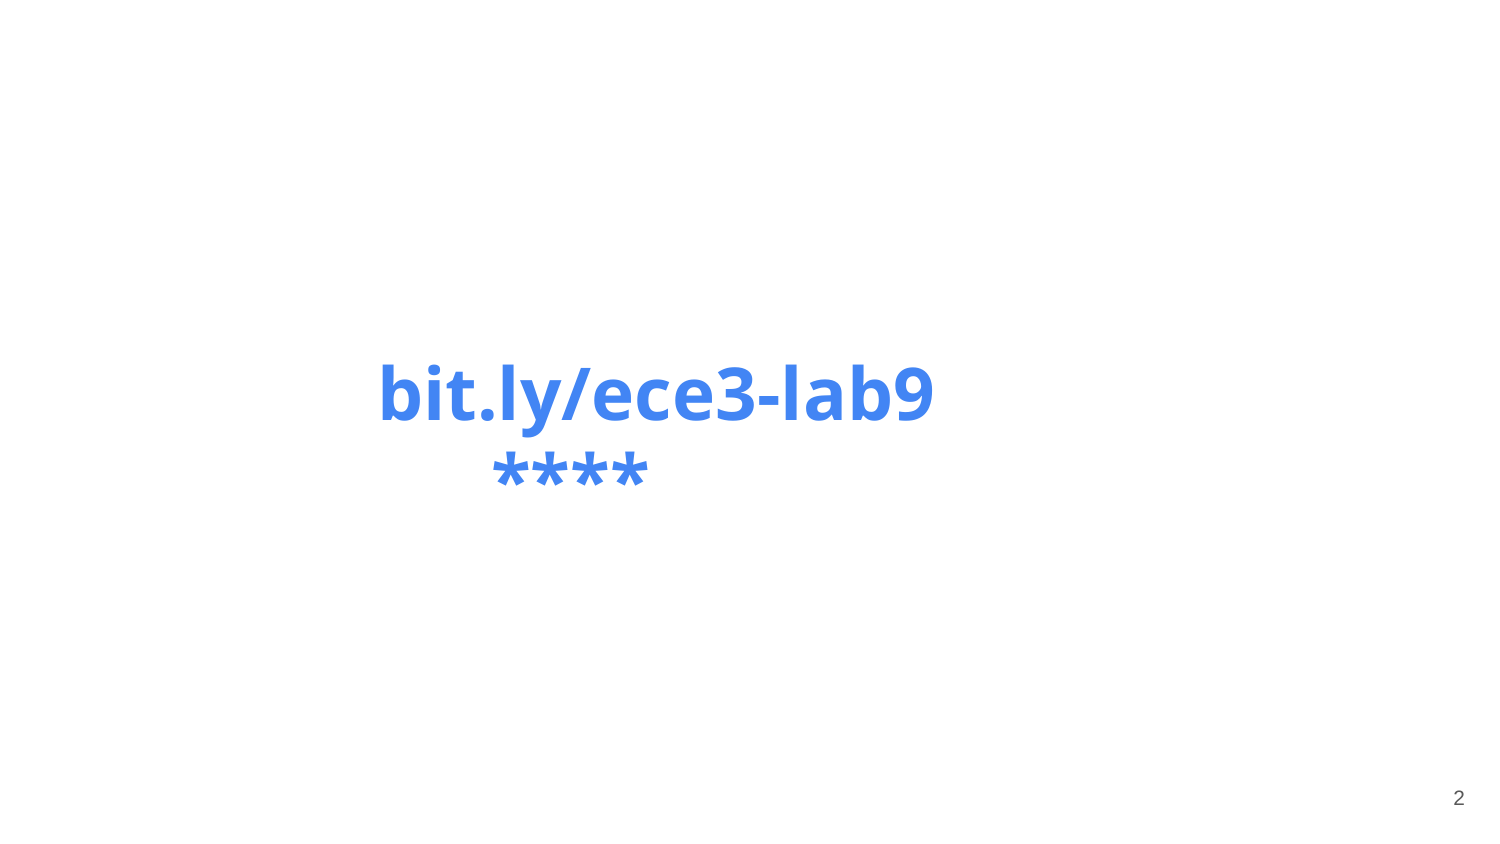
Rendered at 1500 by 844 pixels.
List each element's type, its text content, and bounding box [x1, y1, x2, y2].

text_box bit.ly/ece3-lab9 **** [362, 332, 1186, 844]
slide_number ‹#› [1389, 764, 1480, 830]
